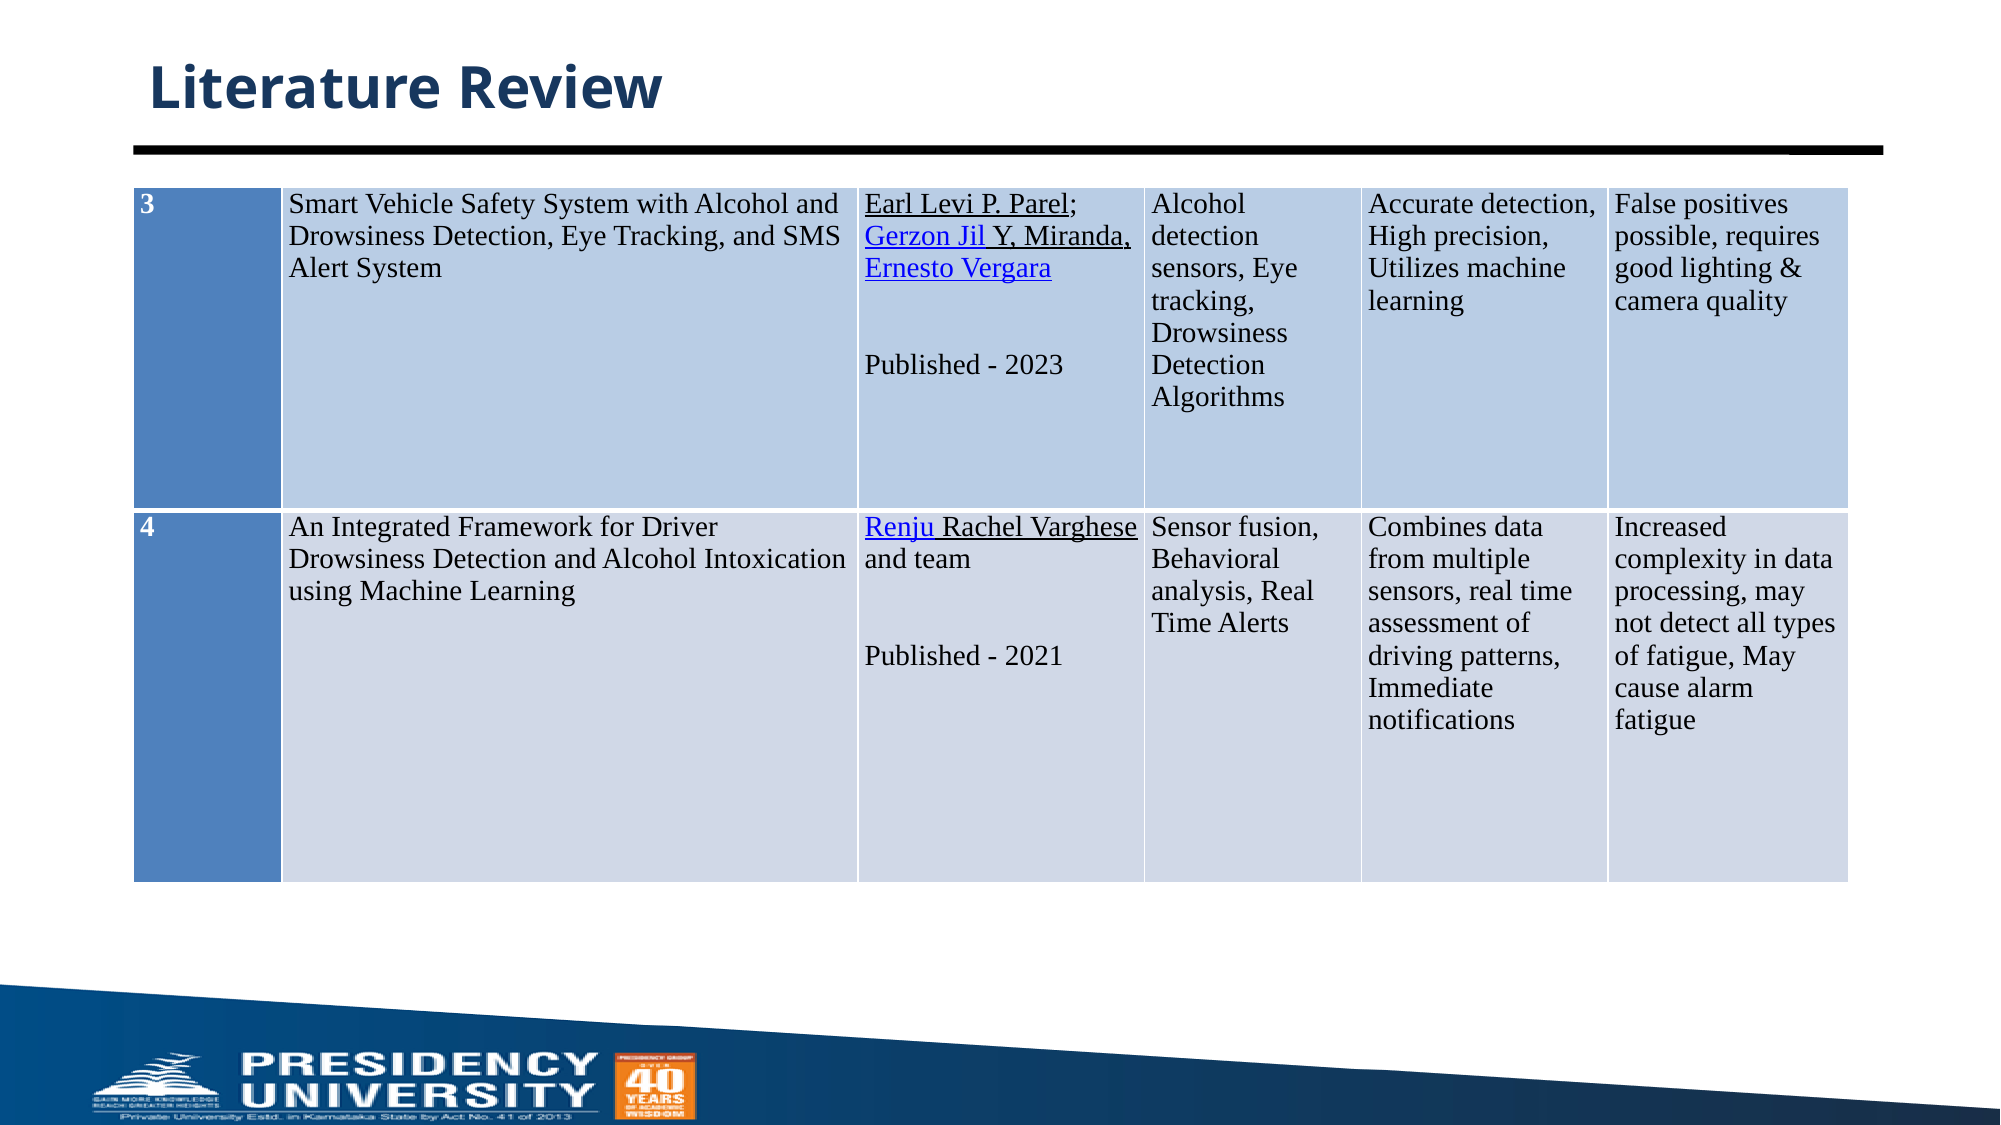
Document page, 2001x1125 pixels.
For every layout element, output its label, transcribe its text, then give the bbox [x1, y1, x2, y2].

table_header Earl Levi P. Parel; Gerzon Jil Y, Miranda, Ernesto Vergara Published - 2023 [859, 188, 1144, 508]
table_cell Sensor fusion, Behavioral analysis, Real Time Alerts [1145, 513, 1361, 882]
table_cell 4 [134, 513, 281, 882]
table_header Smart Vehicle Safety System with Alcohol and Drowsiness Detection, Eye Tracking, and SMS Alert System [283, 188, 857, 508]
table_header False positives possible, requires good lighting & camera quality [1609, 188, 1848, 508]
title Literature Review [133, 45, 1884, 125]
table_cell Renju Rachel Varghese and team Published - 2021 [859, 513, 1144, 882]
table_header Alcohol detection sensors, Eye tracking, Drowsiness Detection Algorithms [1145, 188, 1361, 508]
picture [0, 982, 2000, 1125]
table_cell An Integrated Framework for Driver Drowsiness Detection and Alcohol Intoxication using Machine Learning [283, 513, 857, 882]
table_cell Increased complexity in data processing, may not detect all types of fatigue, May cause alarm fatigue [1609, 513, 1848, 882]
table_header Accurate detection, High precision, Utilizes machine learning [1362, 188, 1607, 508]
table_cell Combines data from multiple sensors, real time assessment of driving patterns, Immediate notifications [1362, 513, 1607, 882]
table_header 3 [134, 188, 281, 508]
